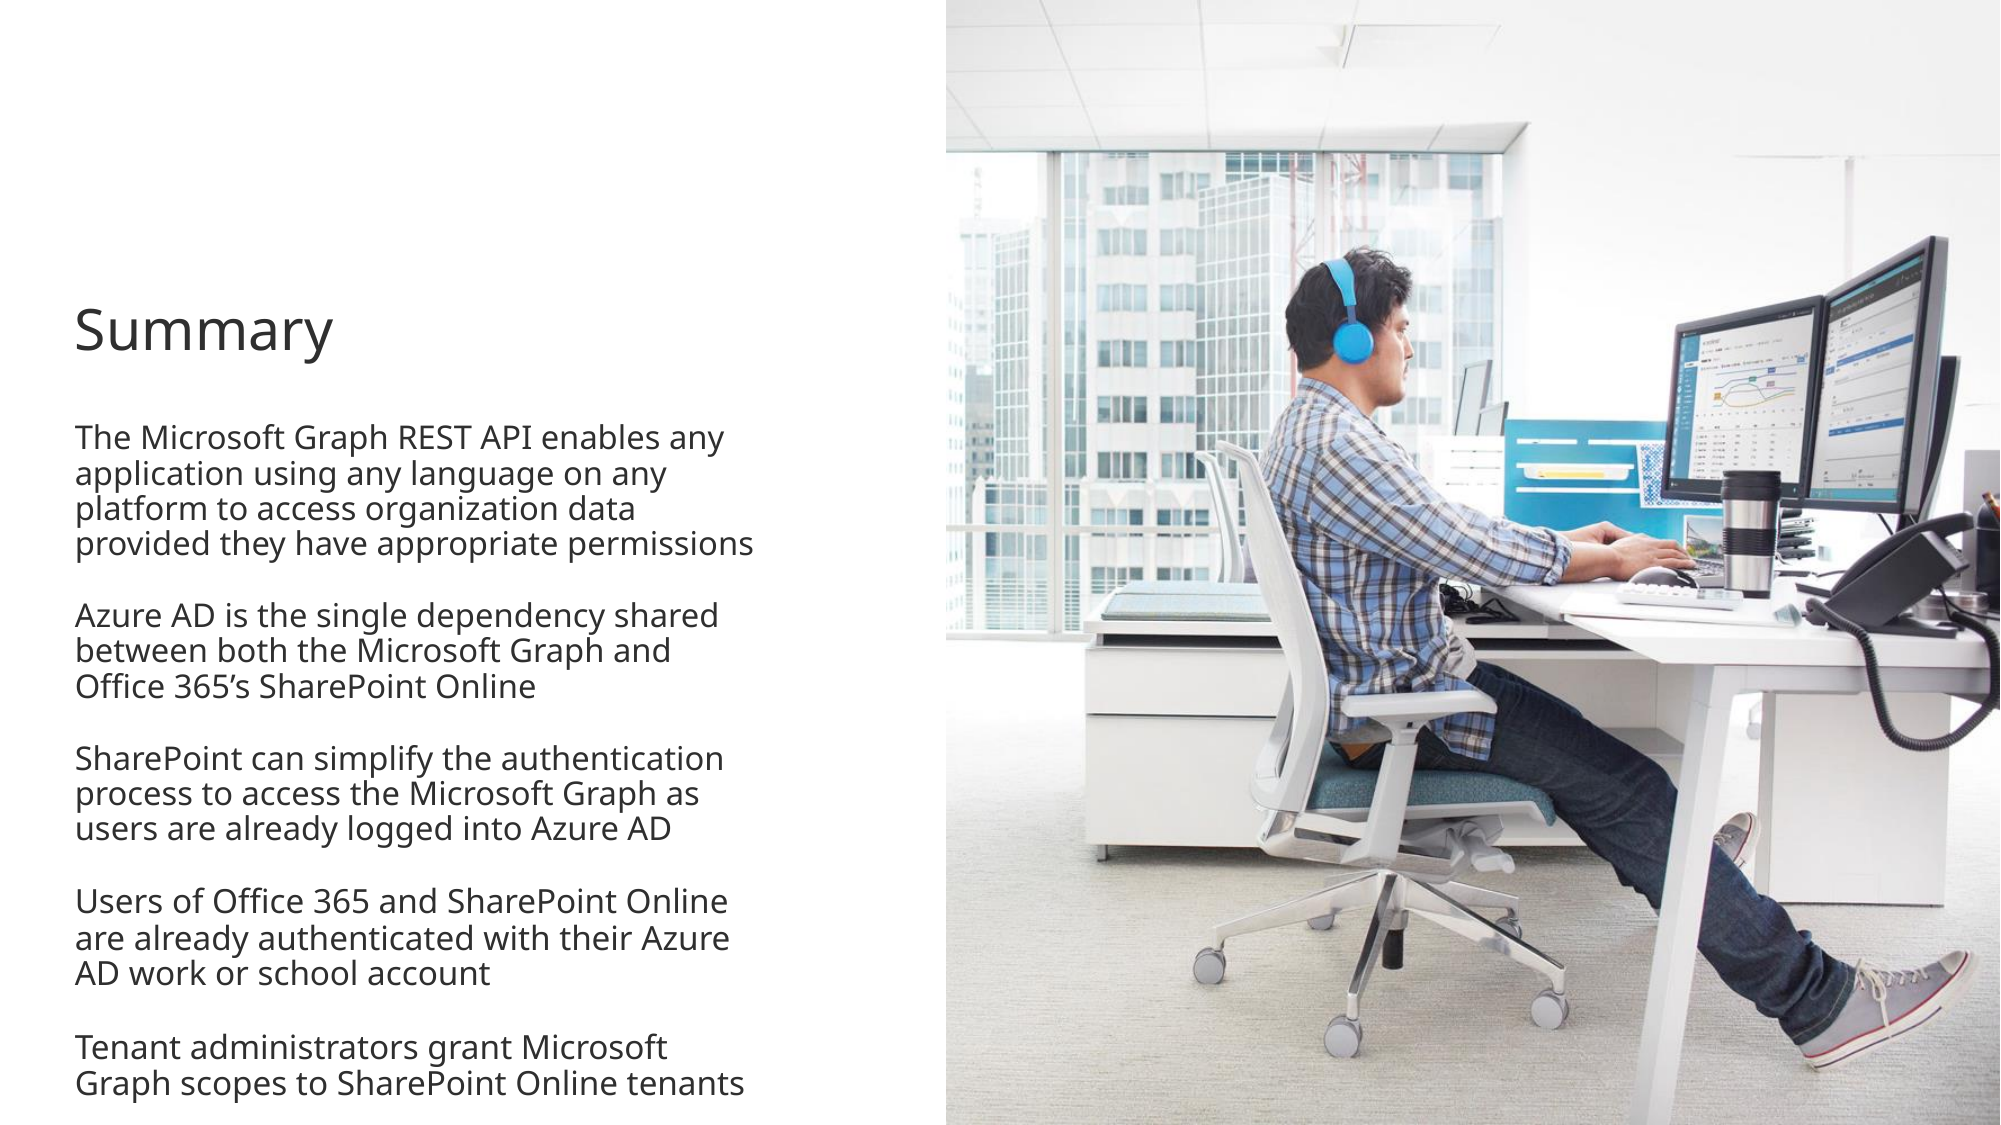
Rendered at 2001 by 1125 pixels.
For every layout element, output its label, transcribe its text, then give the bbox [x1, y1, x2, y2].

picture [946, 0, 2000, 1125]
text_box The Microsoft Graph REST API enables any application using any language on any platform to access organization data provided they have appropriate permissions Azure AD is the single dependency shared between both the Microsoft Graph and Office 365’s SharePoint Online SharePoint can simplify the authentication process to access the Microsoft Graph as users are already logged into Azure AD Users of Office 365 and SharePoint Online are already authenticated with their Azure AD work or school account Tenant administrators grant Microsoft Graph scopes to SharePoint Online tenants All client–side calls from that tenant proxy requests to the Microsoft Graph via the SharePoint Azure AD application [74, 421, 756, 1125]
title Summary [74, 296, 946, 363]
